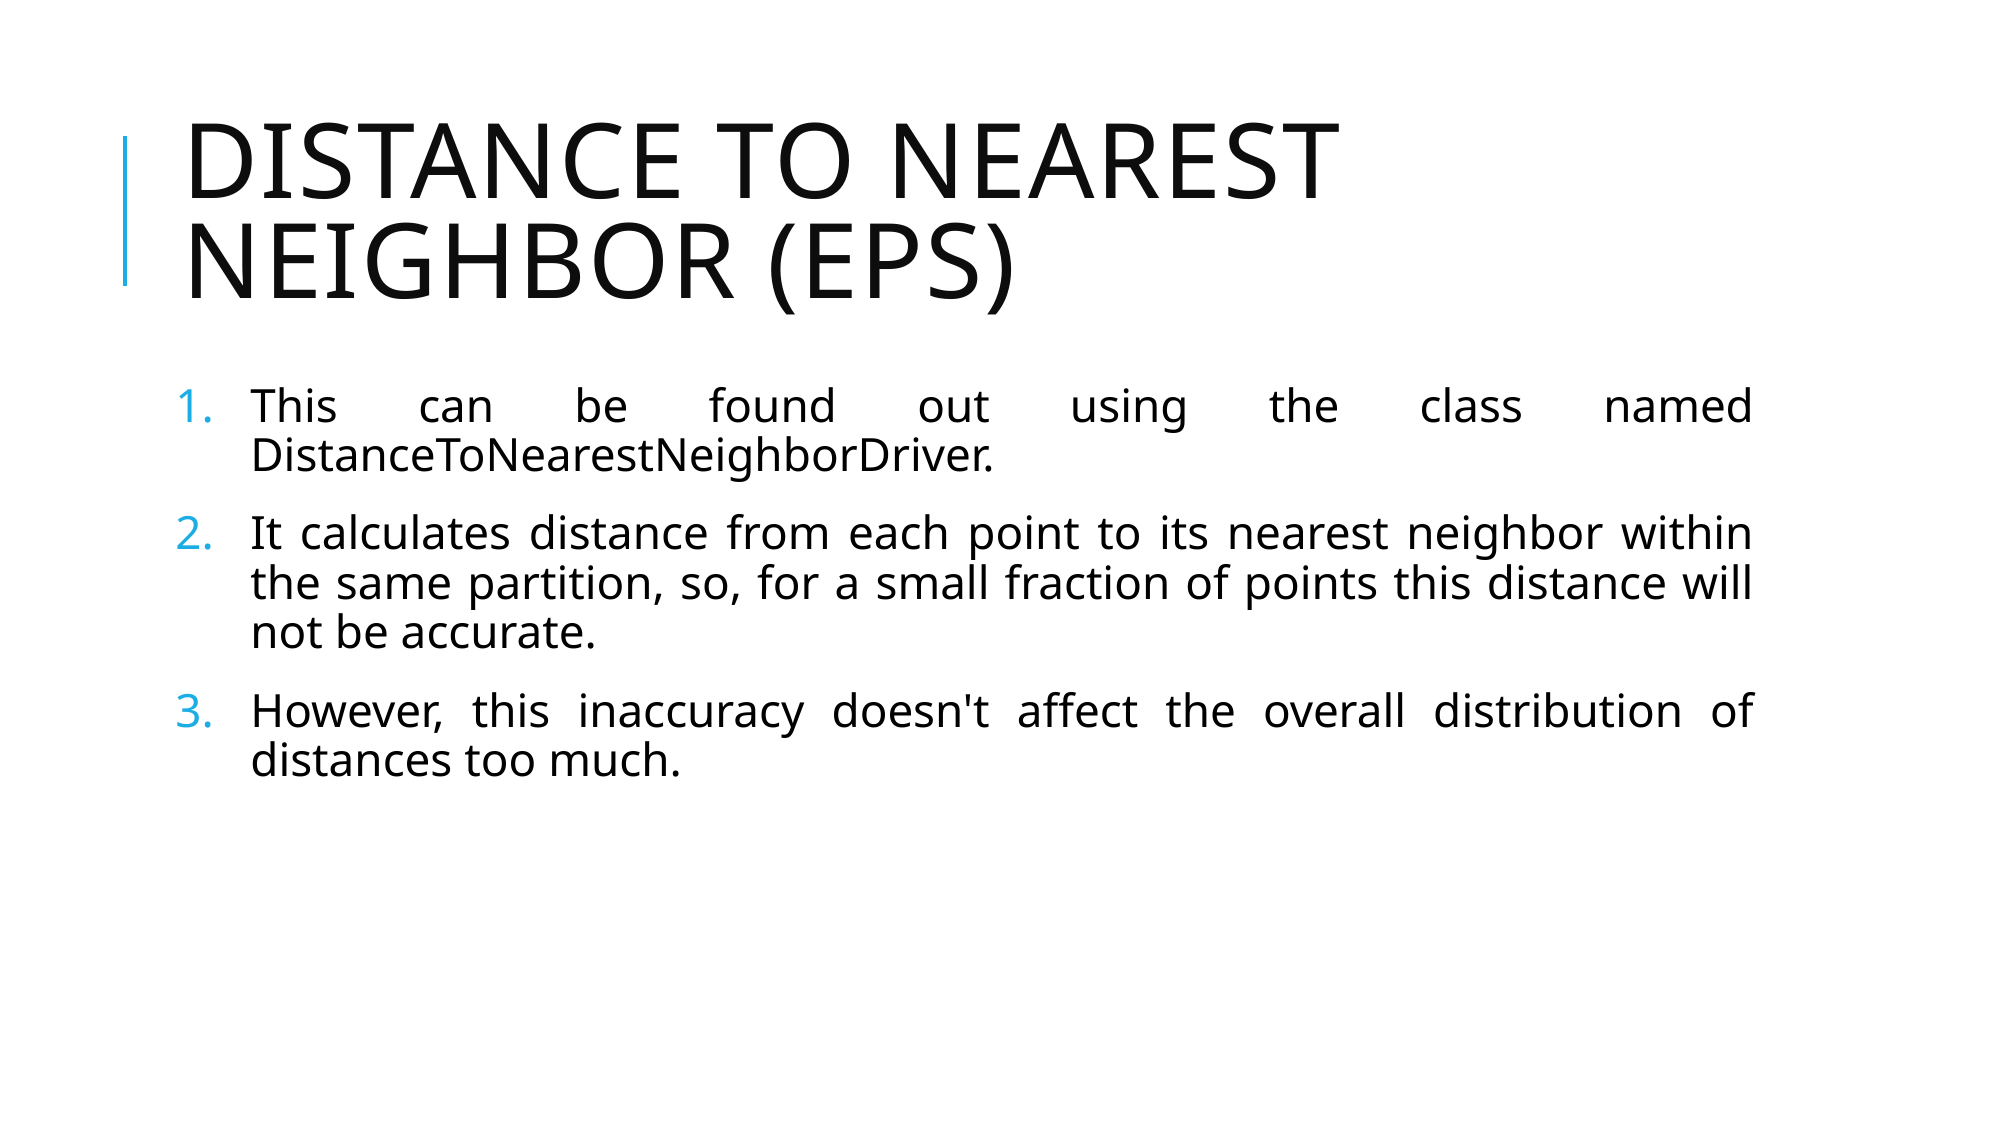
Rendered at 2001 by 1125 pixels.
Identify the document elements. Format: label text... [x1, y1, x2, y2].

title Distance to nearest neighbor (eps) [168, 96, 1763, 342]
list This can be found out using the class named DistanceToNearestNeighborDriver. It calculates distance from each point to its nearest neighbor within the same partition, so, for a small fraction of points this distance will not be accurate. However, this inaccuracy doesn't affect the overall distribution of distances too much. [168, 375, 1763, 1035]
